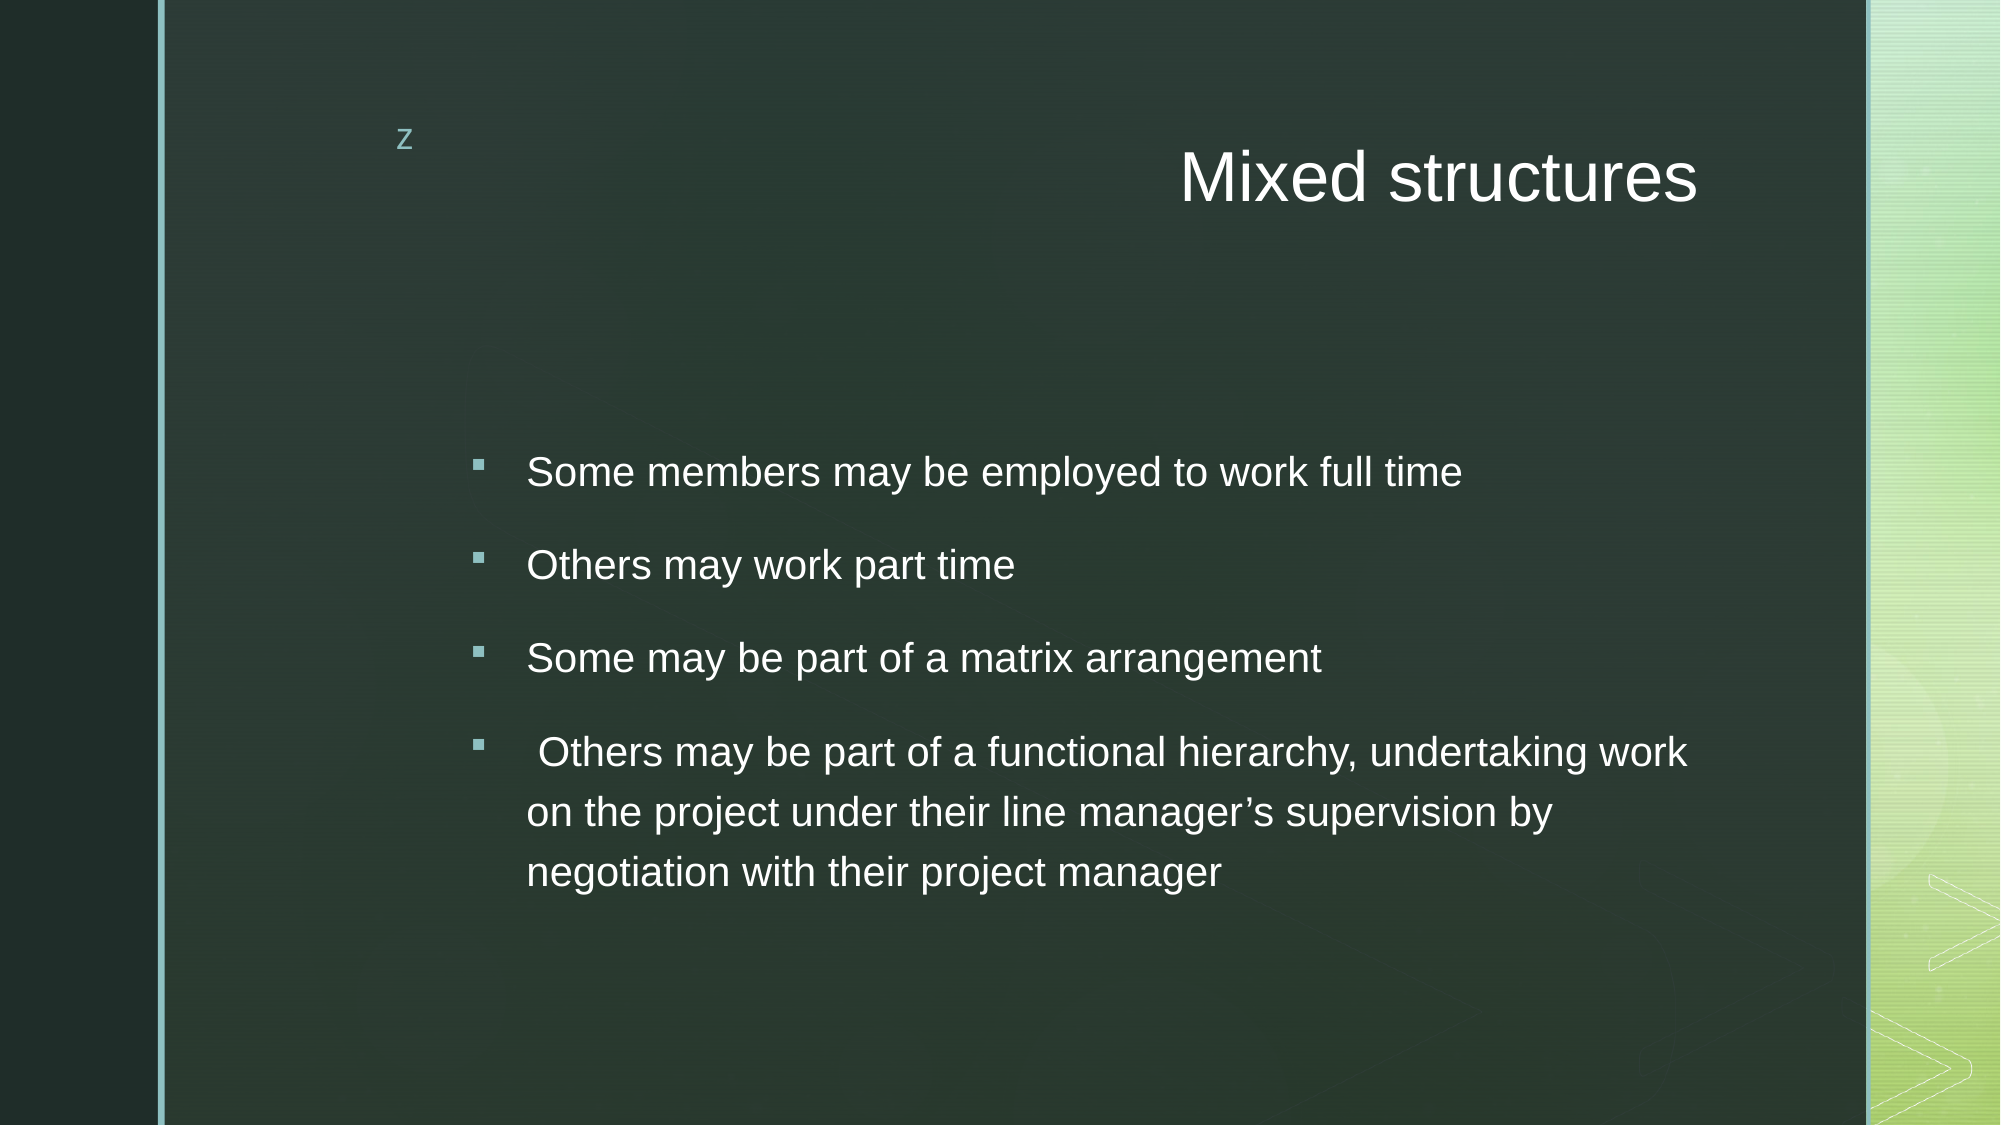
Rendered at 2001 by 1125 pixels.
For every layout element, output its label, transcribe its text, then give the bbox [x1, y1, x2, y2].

list Some members may be employed to work full time Others may work part time Some may be part of a matrix arrangement Others may be part of a functional hierarchy, undertaking work on the project under their line manager’s supervision by negotiation with their project manager [454, 336, 1734, 993]
title Mixed structures [428, 132, 1734, 310]
picture [1871, 0, 2001, 1125]
